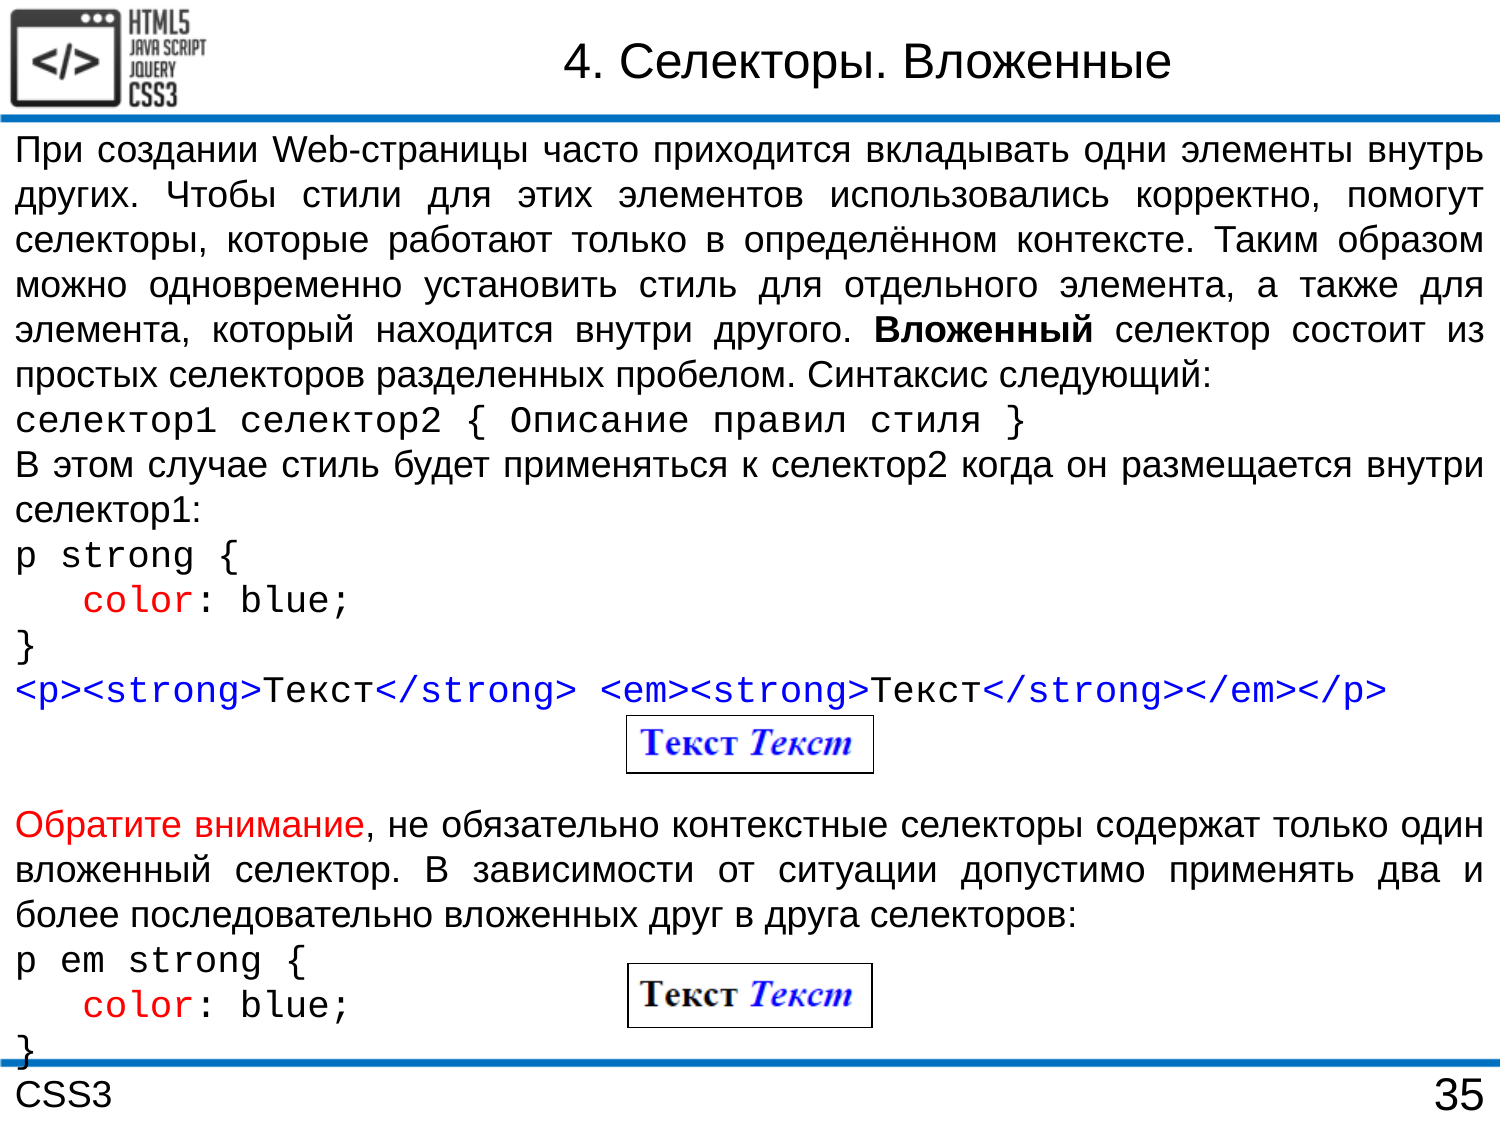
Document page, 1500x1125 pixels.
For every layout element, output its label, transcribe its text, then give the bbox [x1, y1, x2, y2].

picture [628, 963, 872, 1027]
slide_number 35 [1382, 1062, 1500, 1123]
text_box CSS3 [0, 1062, 1382, 1123]
text_box 4. Селекторы. Вложенные [236, 0, 1500, 118]
text_box При создании Web-страницы часто приходится вкладывать одни элементы внутрь других. Чтобы стили для этих элементов использовались корректно, помогут селекторы, которые работают только в определённом контексте. Таким образом можно одновременно установить стиль для отдельного элемента, а также для элемента, который находится внутри другого. Вложенный селектор состоит из простых селекторов разделенных пробелом. Синтаксис следующий: селектор1 селектор2 { Описание правил стиля } В этом случае стиль будет применяться к селектор2 когда он размещается внутри селектор1: p strong { color: blue; } <p><strong>Текст</strong> <em><strong>Текст</strong></em></p> Обратите внимание, не обязательно контекстные селекторы содержат только один вложенный селектор. В зависимости от ситуации допустимо применять два и более последовательно вложенных друг в друга селекторов: p em strong { color: blue; } [0, 118, 1500, 1062]
picture [0, 0, 236, 118]
picture [627, 715, 873, 773]
